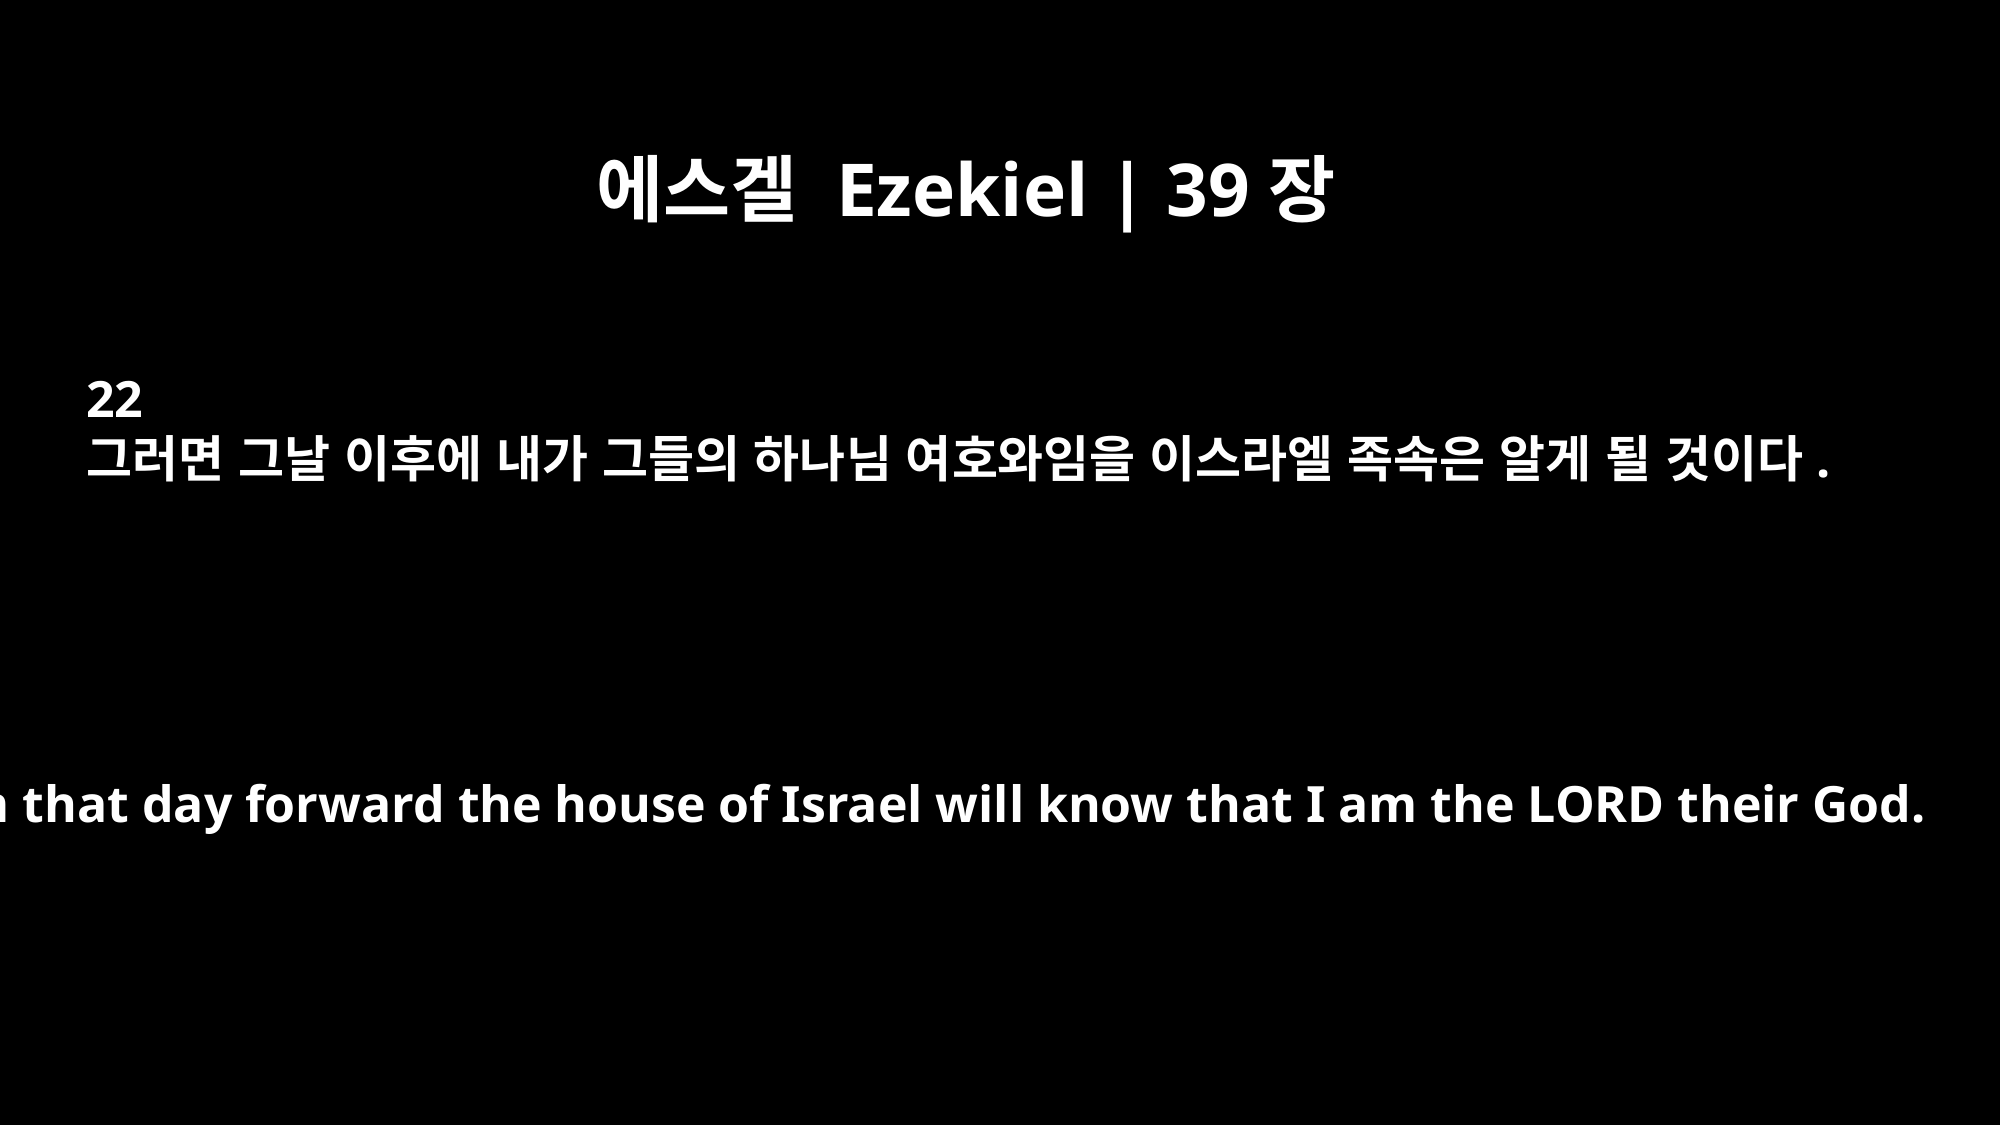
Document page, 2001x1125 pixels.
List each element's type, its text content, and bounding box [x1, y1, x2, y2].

text_box 22 그러면 그날 이후에 내가 그들의 하나님 여호와임을 이스라엘 족속은 알게 될 것이다. [71, 359, 1846, 495]
text_box 에스겔 Ezekiel | 39장 [581, 136, 1351, 239]
text_box From that day forward the house of Israel will know that I am the LORD their God. [0, 764, 1942, 840]
